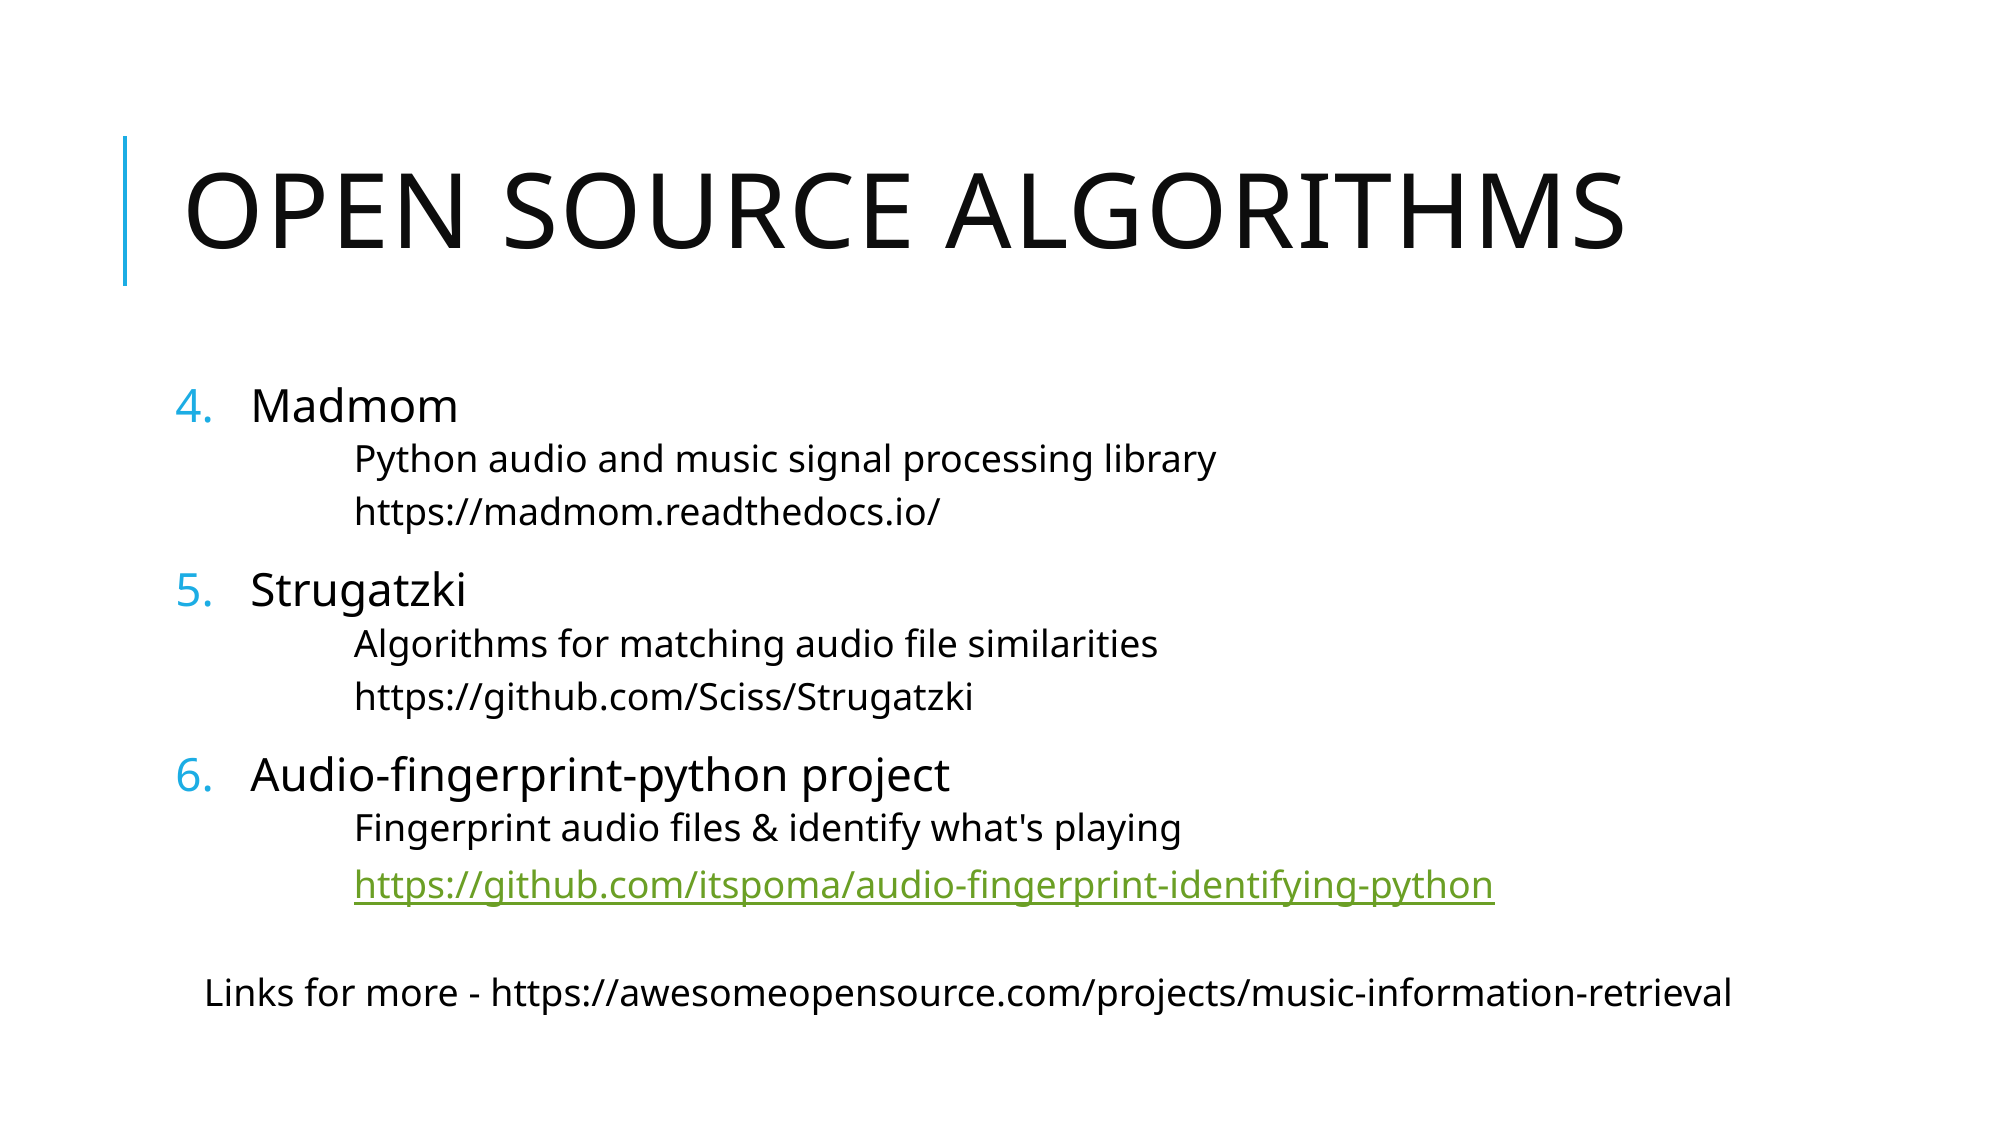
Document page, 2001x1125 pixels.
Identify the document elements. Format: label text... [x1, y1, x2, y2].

title Open source algorithms [168, 96, 1763, 342]
list Madmom Python audio and music signal processing library https://madmom.readthedocs.io/ Strugatzki Algorithms for matching audio file similarities https://github.com/Sciss/Strugatzki Audio-fingerprint-python project Fingerprint audio files & identify what's playing https://github.com/itspoma/audio-fingerprint-identifying-python Links for more - https://awesomeopensource.com/projects/music-information-retrieval [168, 375, 1763, 1035]
